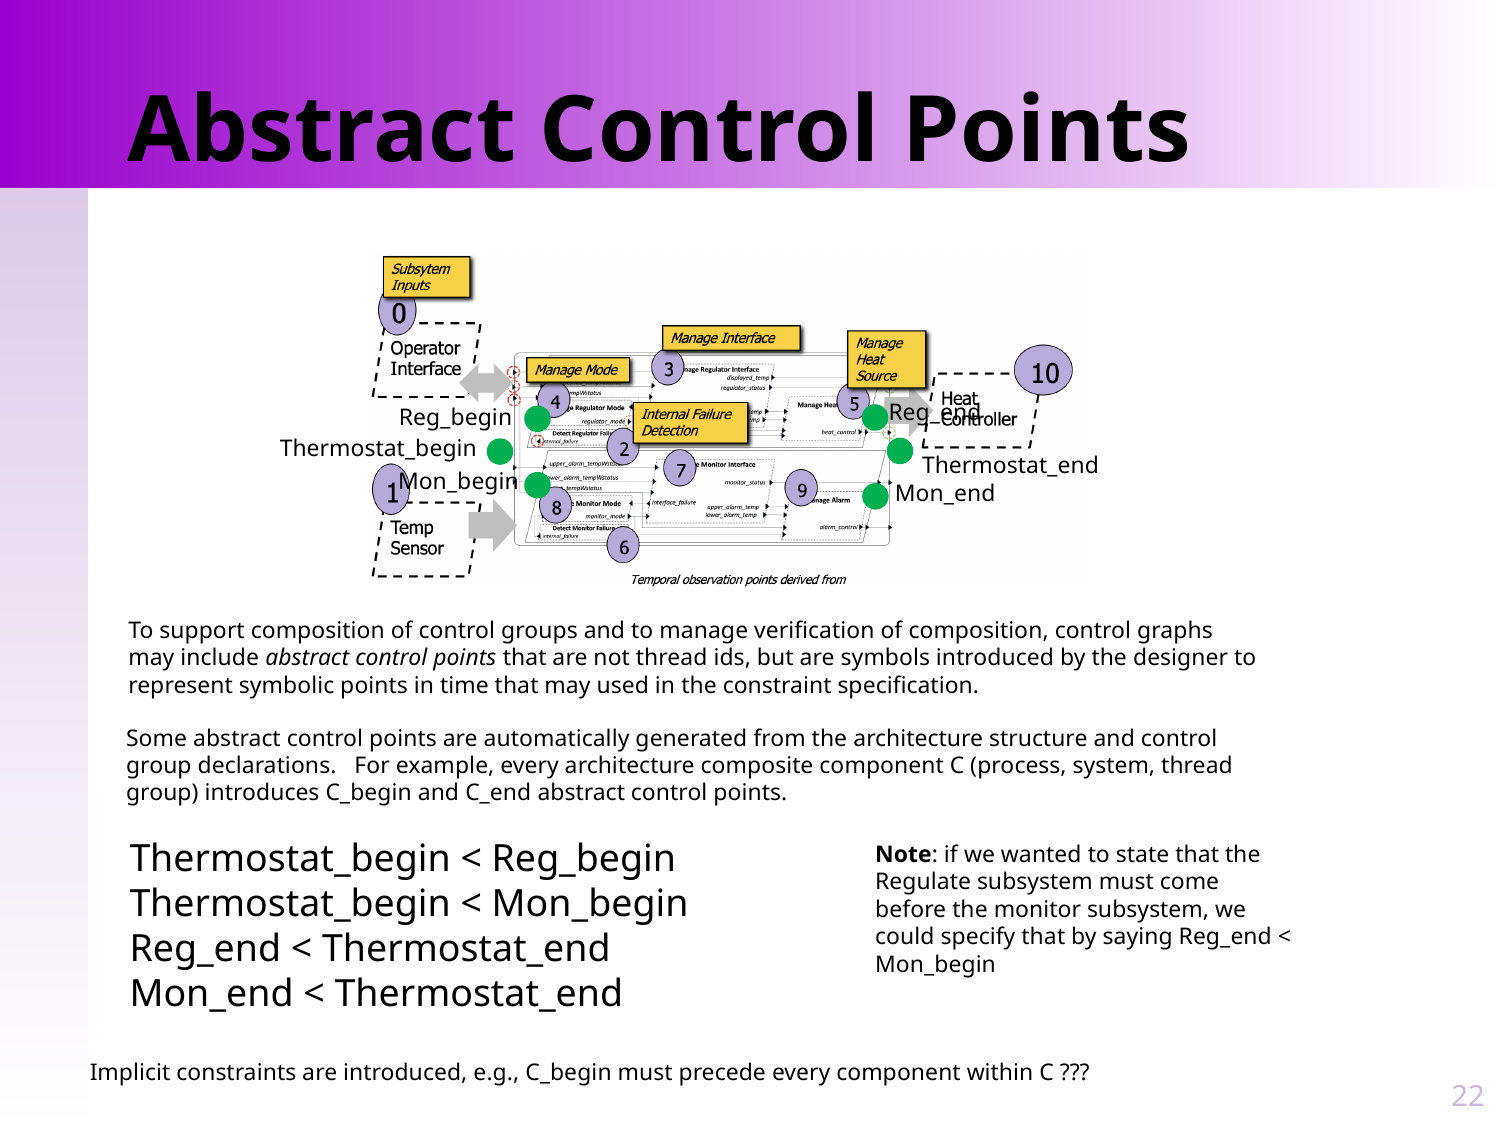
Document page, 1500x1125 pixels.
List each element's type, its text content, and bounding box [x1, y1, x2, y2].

text_box Thermostat_begin < Reg_begin Thermostat_begin < Mon_begin Reg_end < Thermostat_end Mon_end < Thermostat_end [114, 826, 704, 1022]
title Abstract Control Points [112, 0, 1451, 188]
text_box Note: if we wanted to state that the Regulate subsystem must come before the monitor subsystem, we could specify that by saying Reg_end < Mon_begin [860, 832, 1312, 985]
text_box To support composition of control groups and to manage verification of composition, control graphs may include abstract control points that are not thread ids, but are symbols introduced by the designer to represent symbolic points in time that may used in the constraint specification. [113, 607, 1281, 706]
slide_number 22 [1424, 1049, 1500, 1125]
picture [362, 249, 1088, 588]
text_box Some abstract control points are automatically generated from the architecture structure and control group declarations. For example, every architecture composite component C (process, system, thread group) introduces C_begin and C_end abstract control points. [111, 715, 1278, 813]
text_box Implicit constraints are introduced, e.g., C_begin must precede every component within C ??? [74, 1050, 1242, 1093]
text_box Thermostat_begin [264, 426, 357, 469]
text_box Thermostat_end [1091, 443, 1115, 486]
